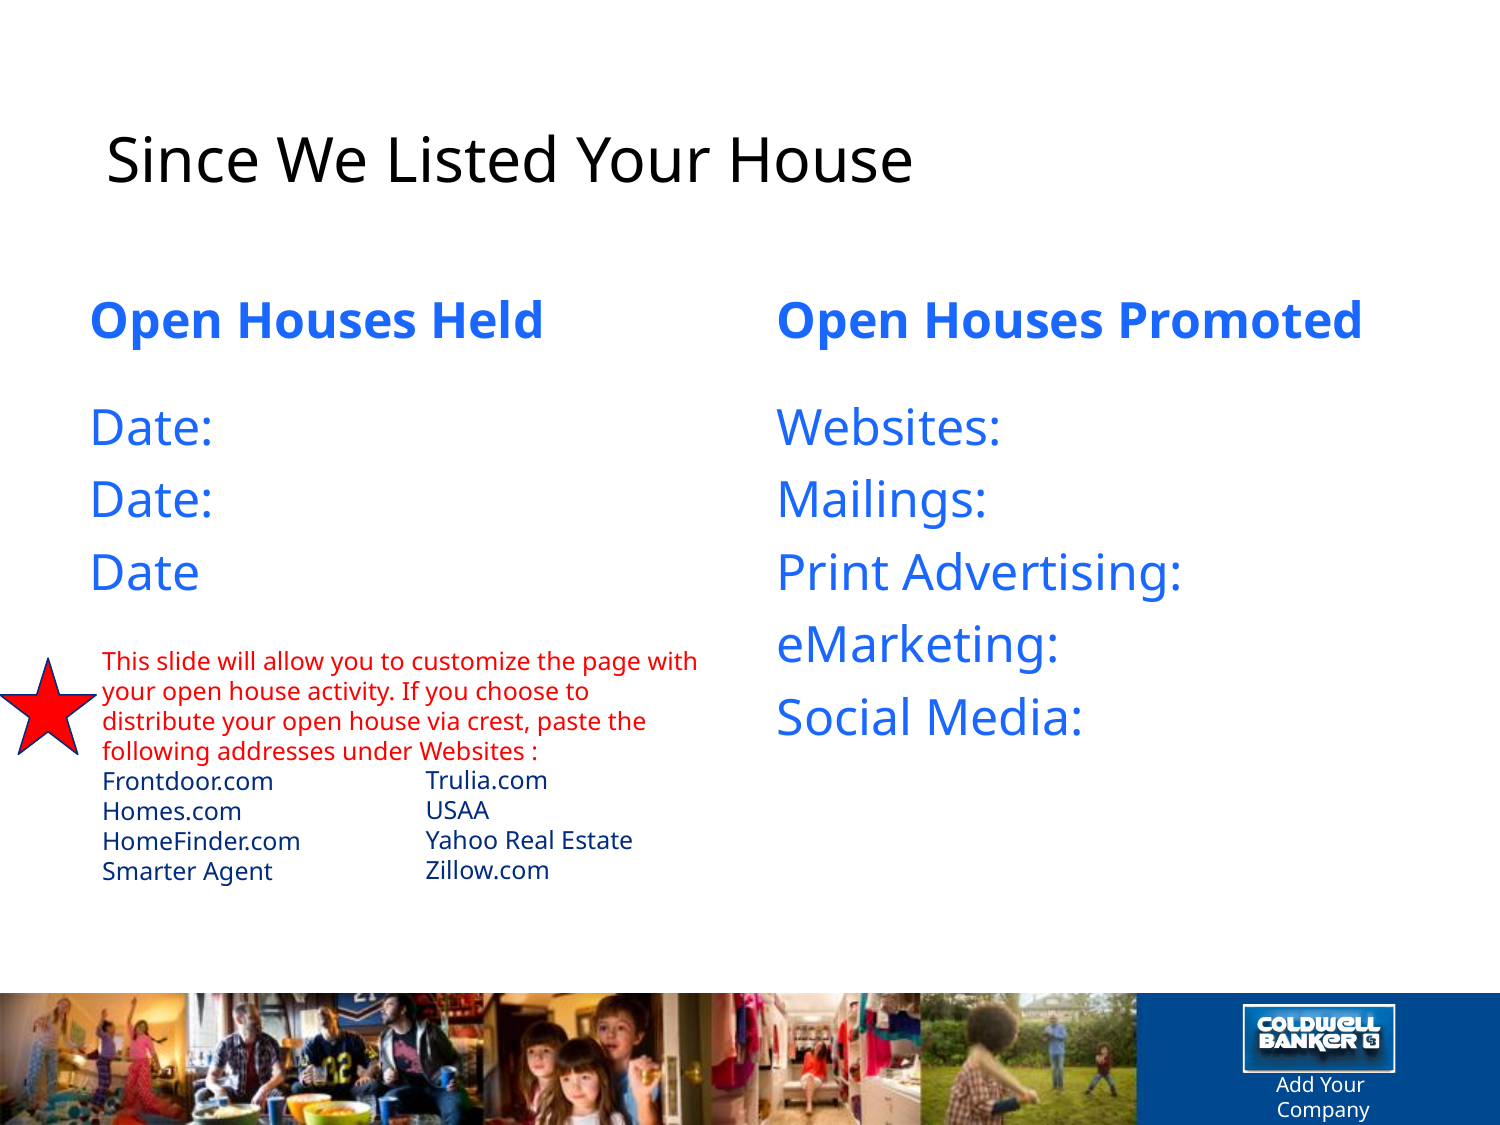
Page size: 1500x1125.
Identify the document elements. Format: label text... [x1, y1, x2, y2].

list Websites: Mailings: Print Advertising: eMarketing: Social Media: [761, 387, 1425, 925]
list Open Houses Promoted [761, 251, 1425, 357]
list Open Houses Held [75, 264, 738, 357]
text_box Add Your Company DBA [1240, 1064, 1406, 1125]
picture [0, 993, 1500, 1125]
text_box [0, 658, 97, 755]
text_box Since We Listed Your House [91, 112, 1356, 300]
text_box This slide will allow you to customize the page with your open house activity. If you choose to distribute your open house via crest, paste the following addresses under Websites : Frontdoor.com Homes.com HomeFinder.com Smarter Agent [87, 638, 720, 923]
text_box Trulia.com USAA Yahoo Real Estate Zillow.com [410, 757, 649, 912]
list Date: Date: Date [75, 387, 738, 925]
